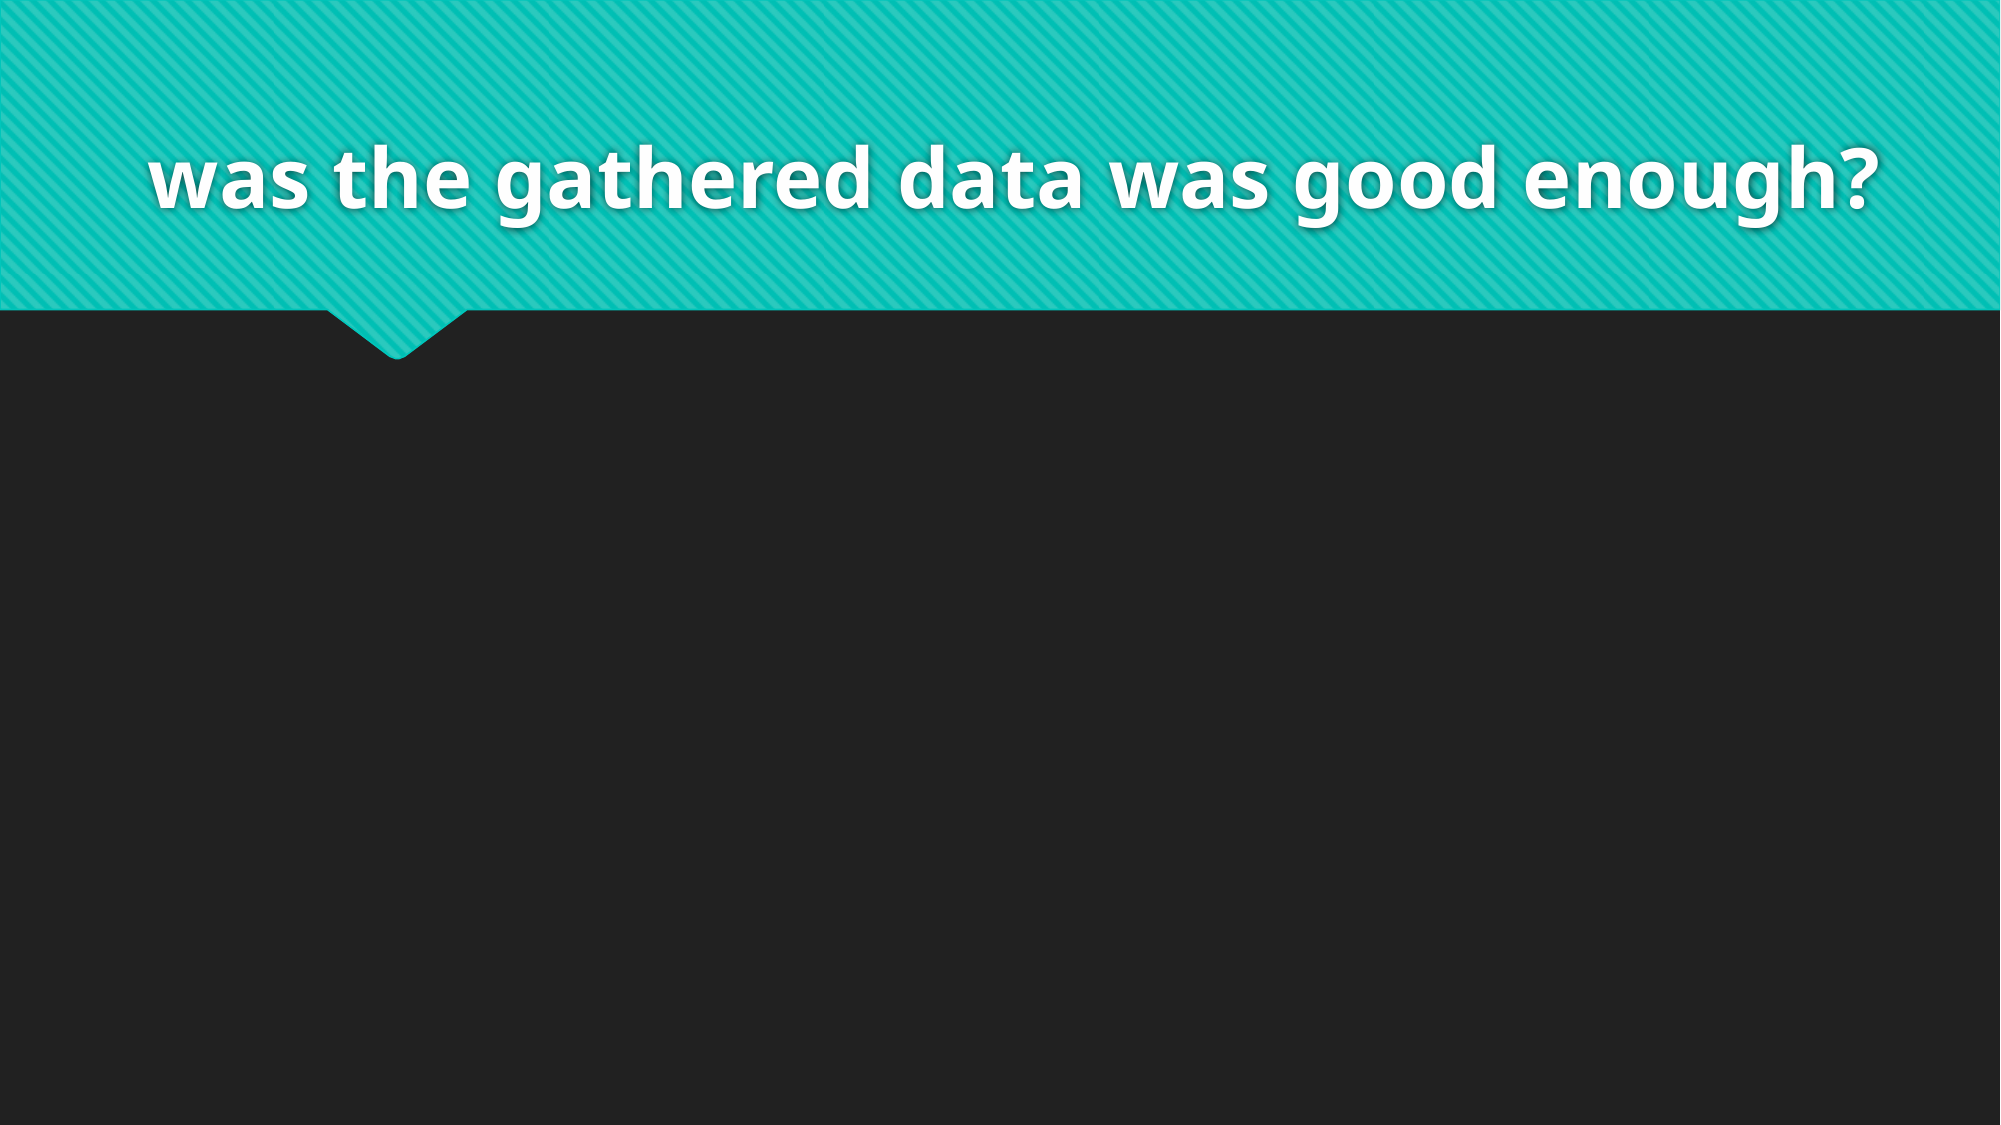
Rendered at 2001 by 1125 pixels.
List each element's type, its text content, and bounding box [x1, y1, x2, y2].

title was the gathered data was good enough? [132, 73, 2000, 233]
